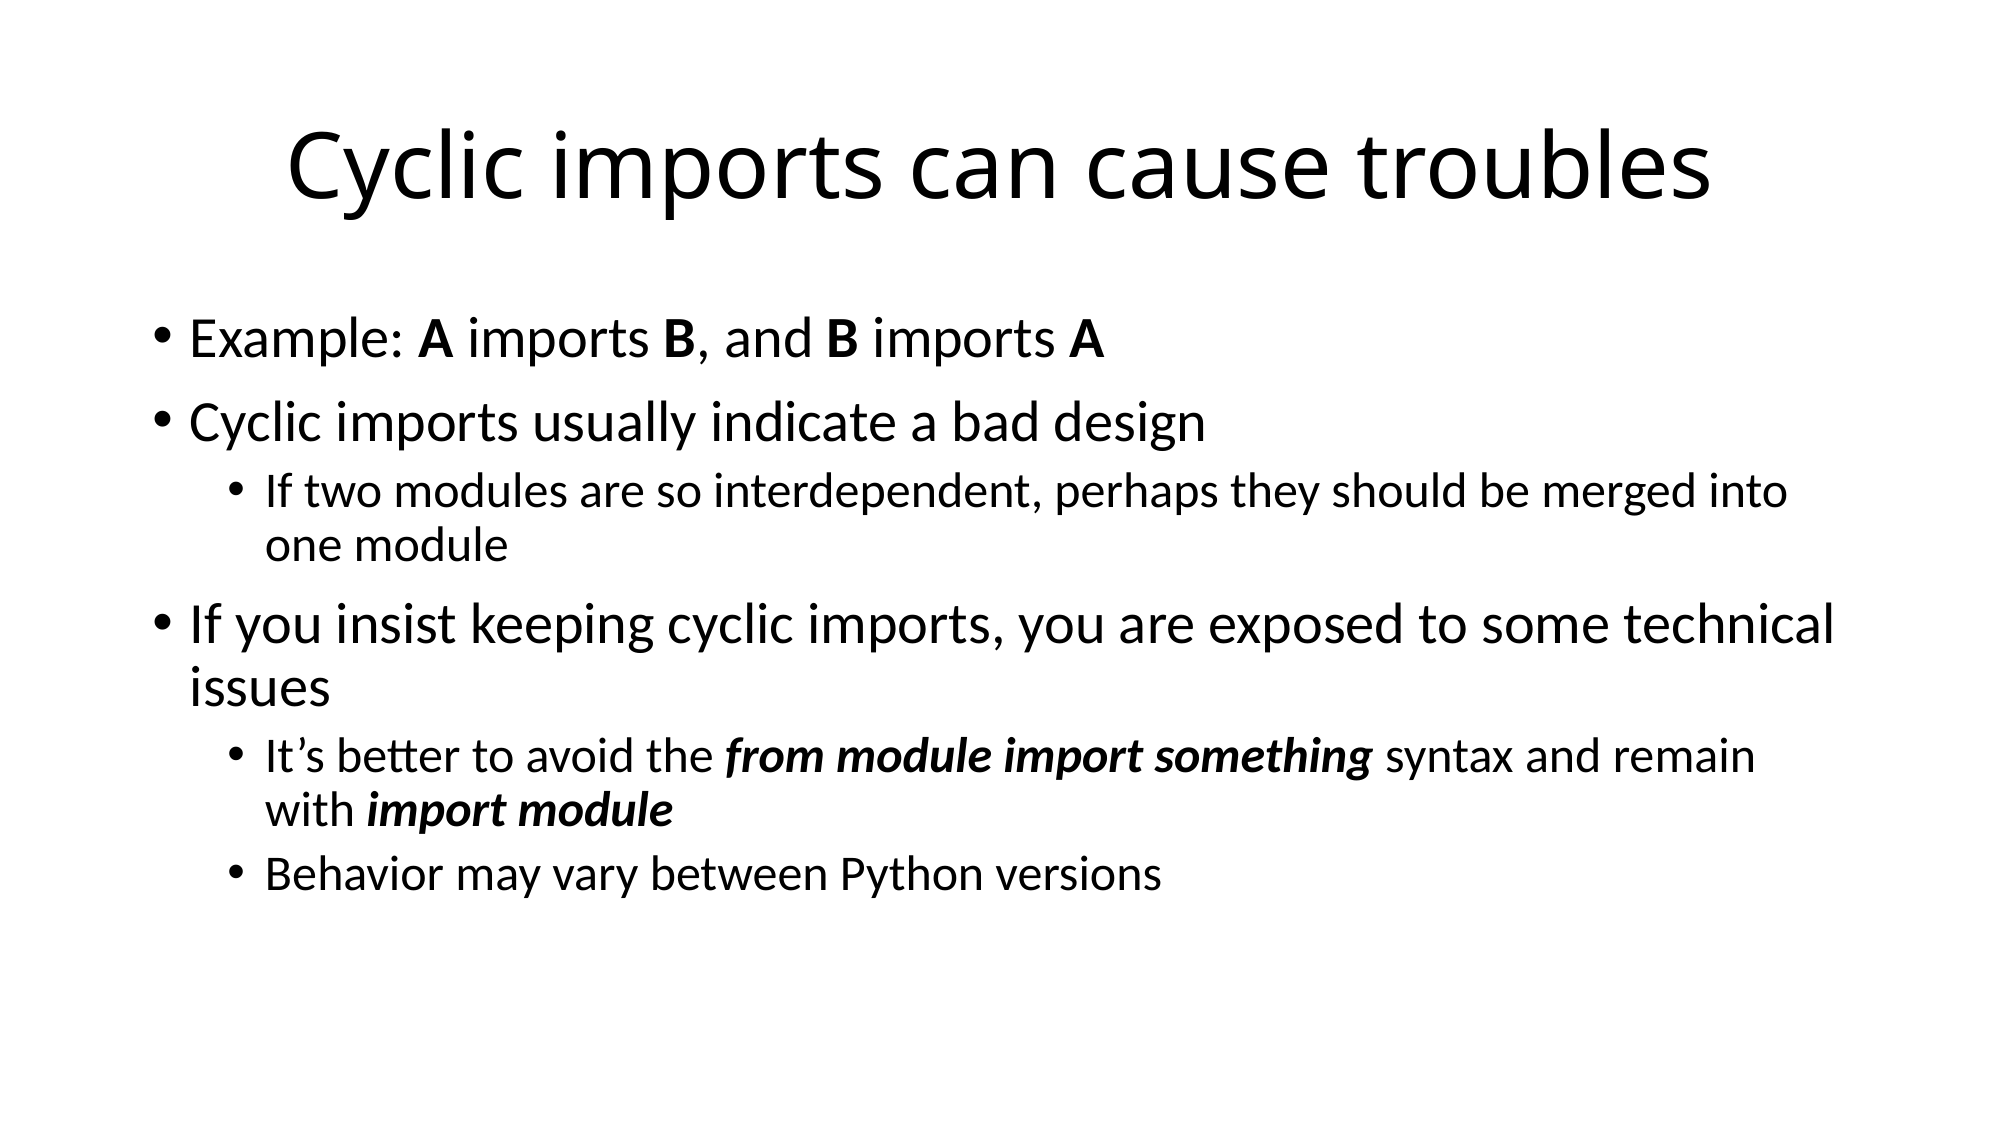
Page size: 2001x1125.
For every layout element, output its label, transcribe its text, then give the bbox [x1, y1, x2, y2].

list Example: A imports B, and B imports A Cyclic imports usually indicate a bad design If two modules are so interdependent, perhaps they should be merged into one module If you insist keeping cyclic imports, you are exposed to some technical issues It’s better to avoid the from module import something syntax and remain with import module Behavior may vary between Python versions [137, 299, 1863, 1014]
title Cyclic imports can cause troubles [137, 59, 1863, 278]
